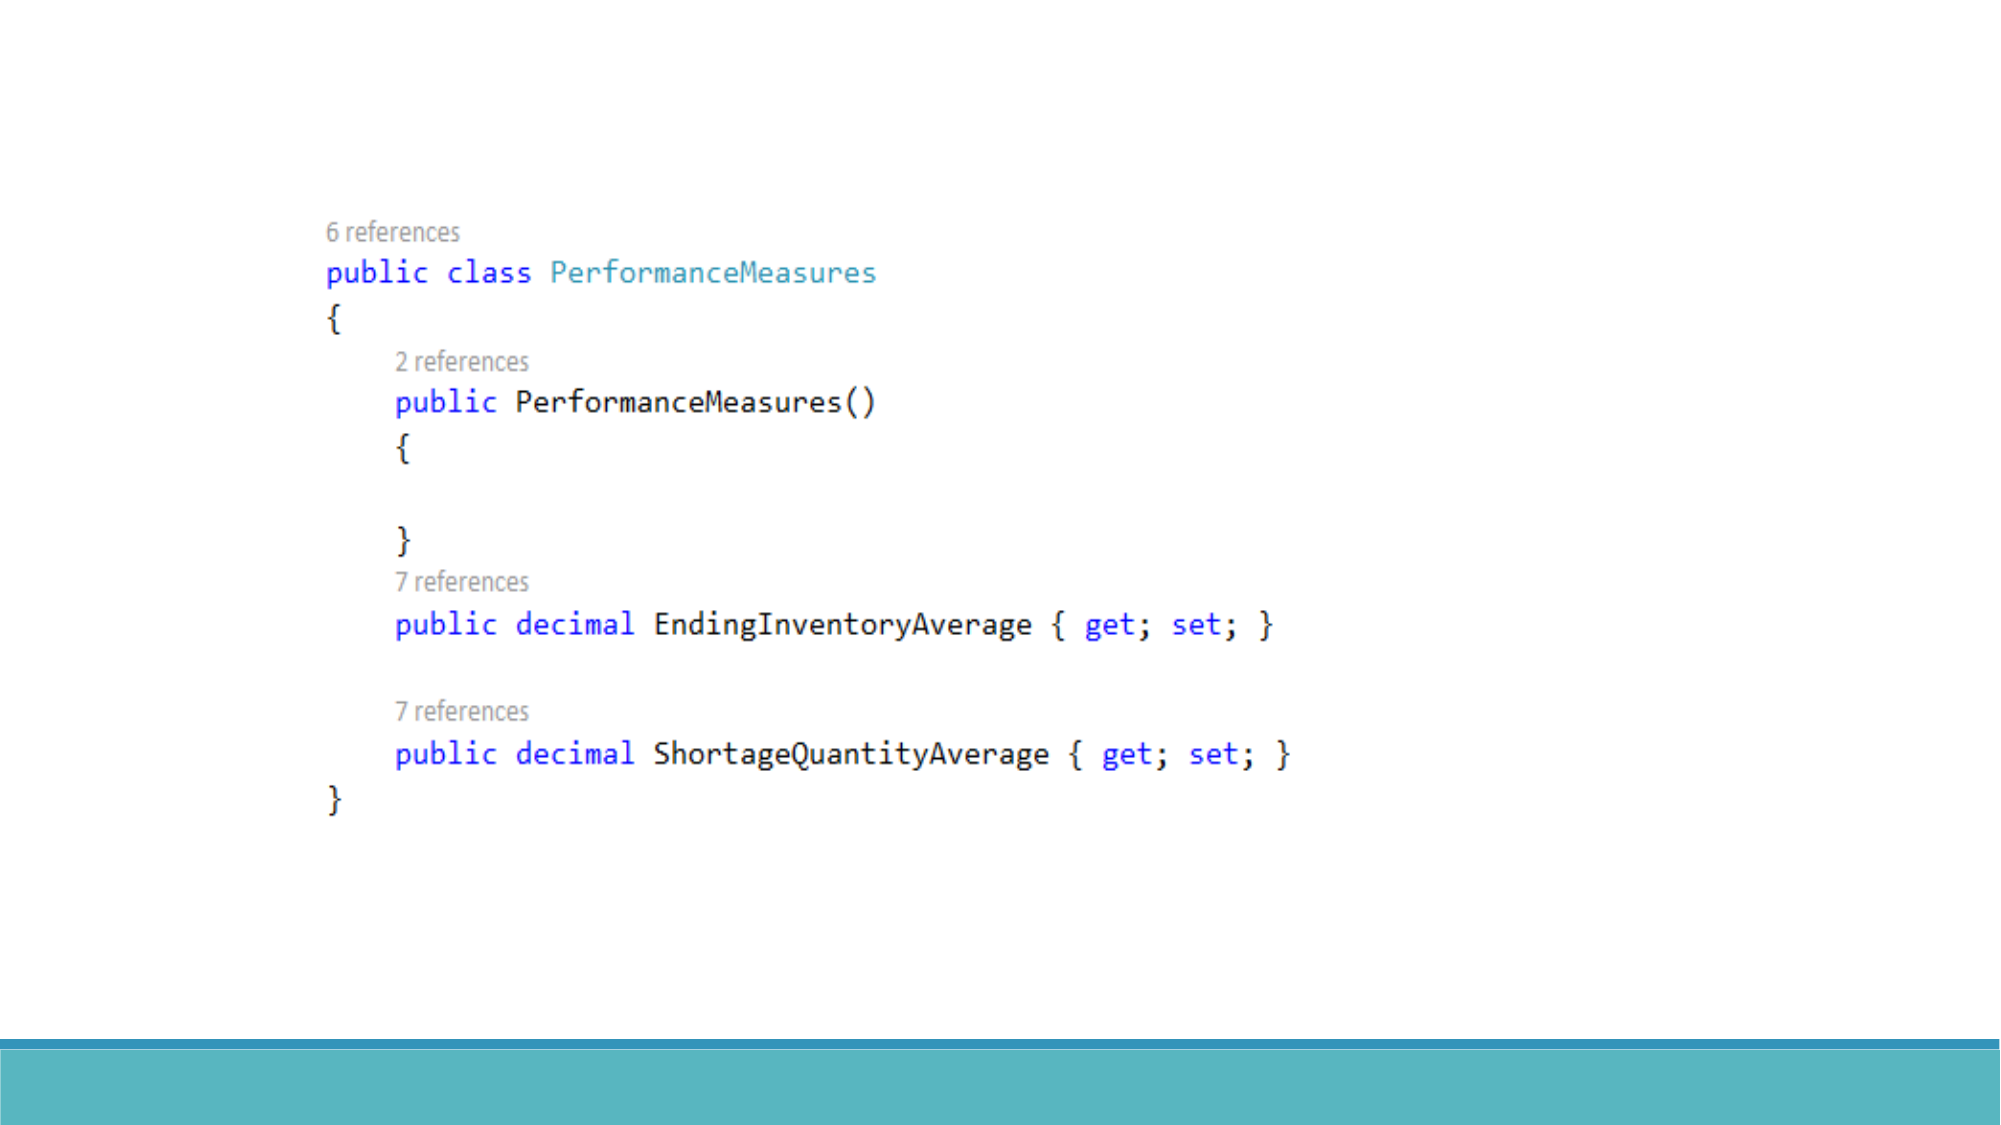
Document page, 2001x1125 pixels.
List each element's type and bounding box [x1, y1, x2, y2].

picture [307, 199, 1337, 854]
